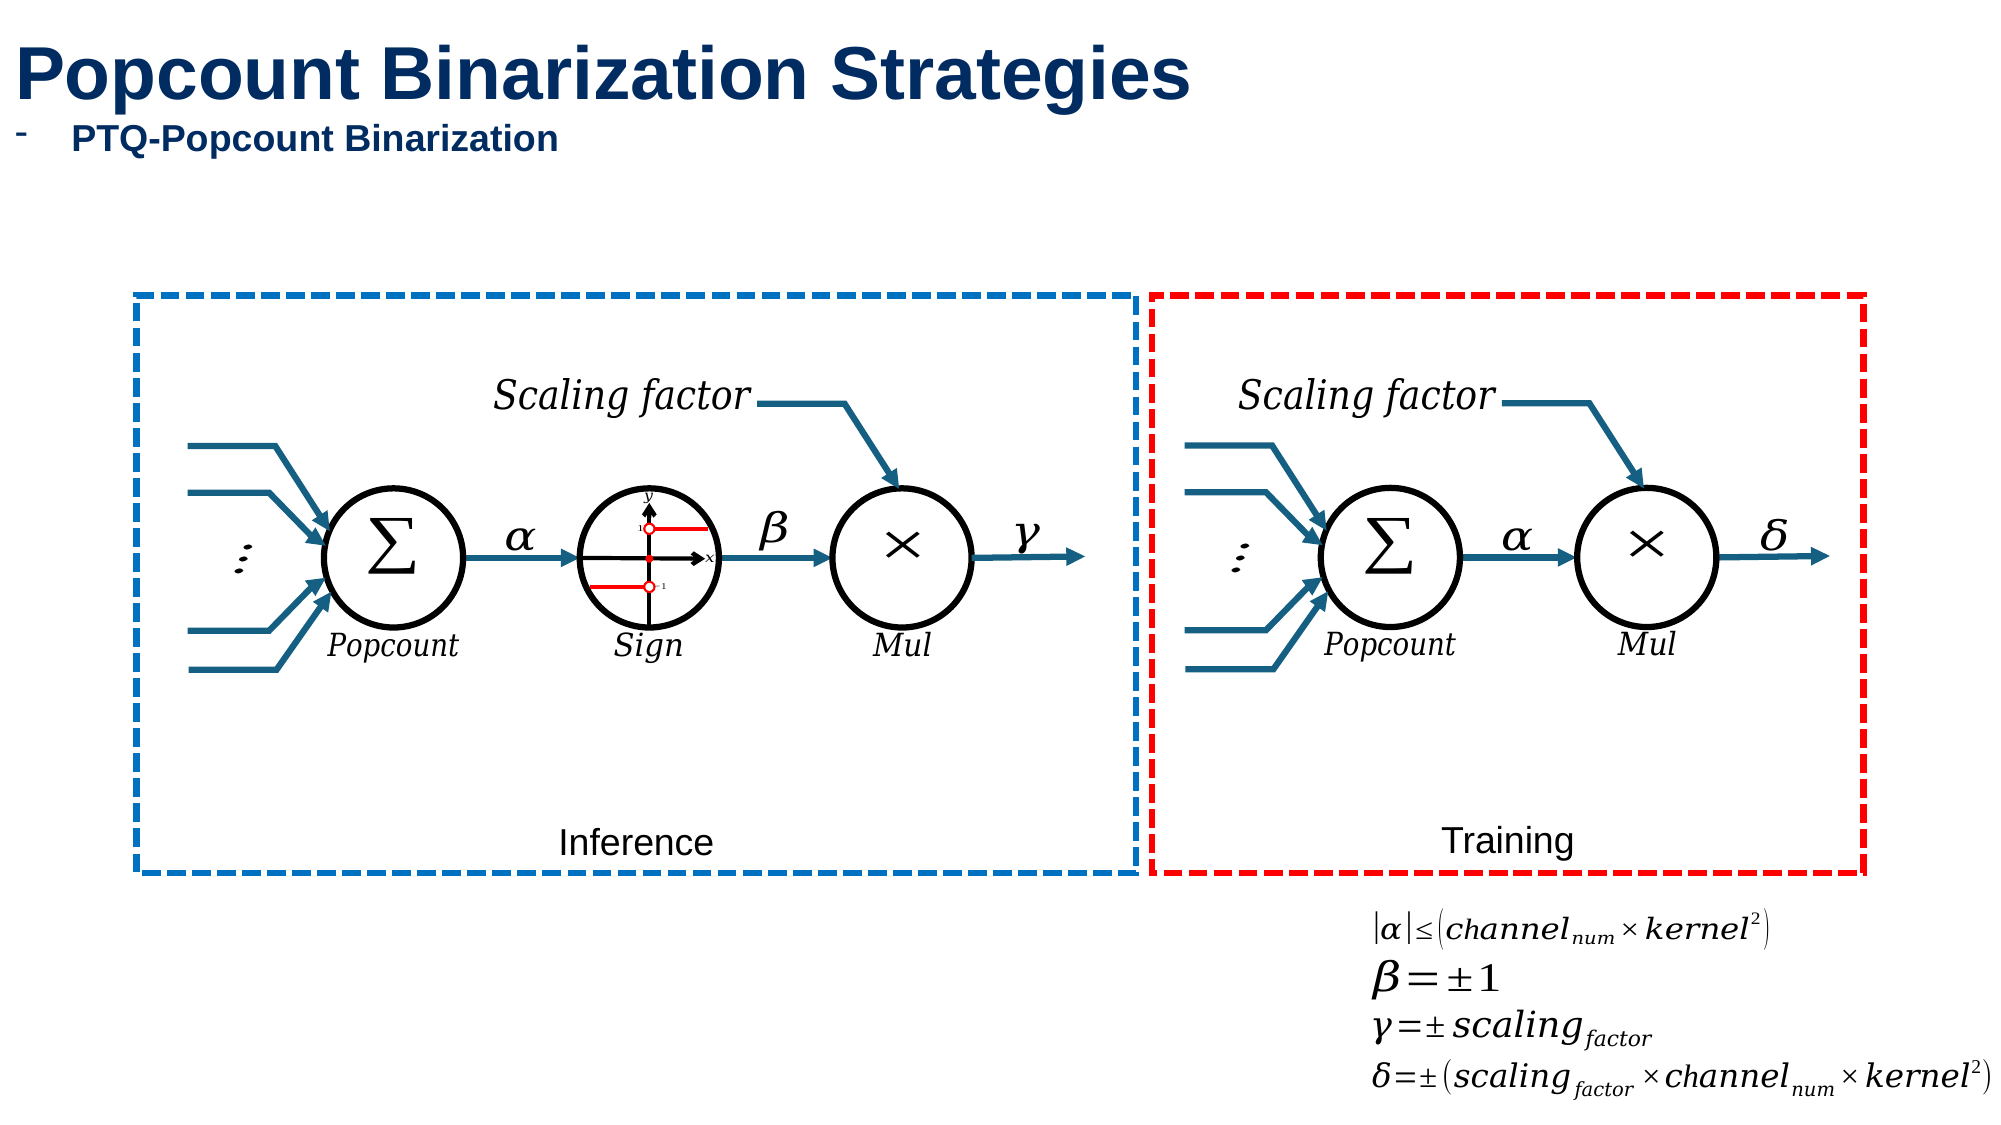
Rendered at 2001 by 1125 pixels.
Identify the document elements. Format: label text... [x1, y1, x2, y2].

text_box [135, 295, 1865, 874]
text_box Popcount Binarization Strategies PTQ-Popcount Binarization [0, 0, 1340, 184]
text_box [1369, 905, 1994, 1102]
